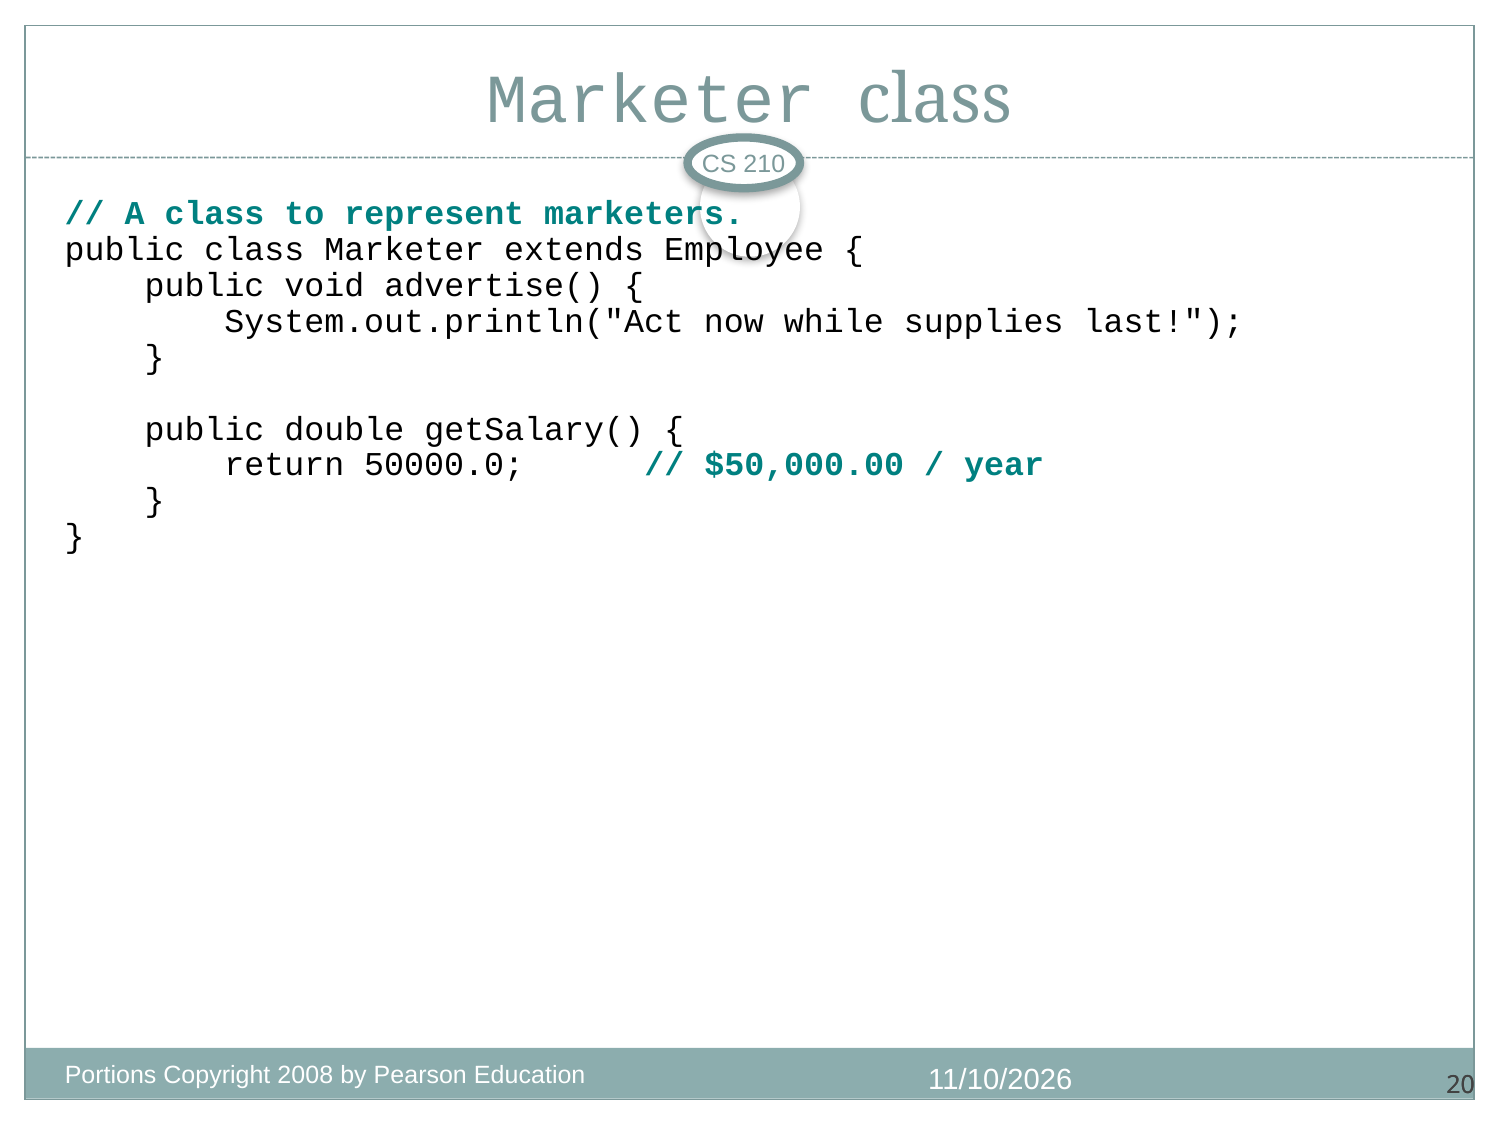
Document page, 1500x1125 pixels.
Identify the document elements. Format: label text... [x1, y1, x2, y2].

slide_number CS 210 [675, 137, 813, 188]
title Marketer class [49, 37, 1450, 144]
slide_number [837, 1052, 1088, 1113]
list // A class to represent marketers. public class Marketer extends Employee { public void advertise() { System.out.println("Act now while supplies last!"); } public double getSalary() { return 50000.0; // $50,000.00 / year } } [49, 188, 1450, 1025]
footer Portions Copyright 2008 by Pearson Education [50, 1051, 663, 1112]
